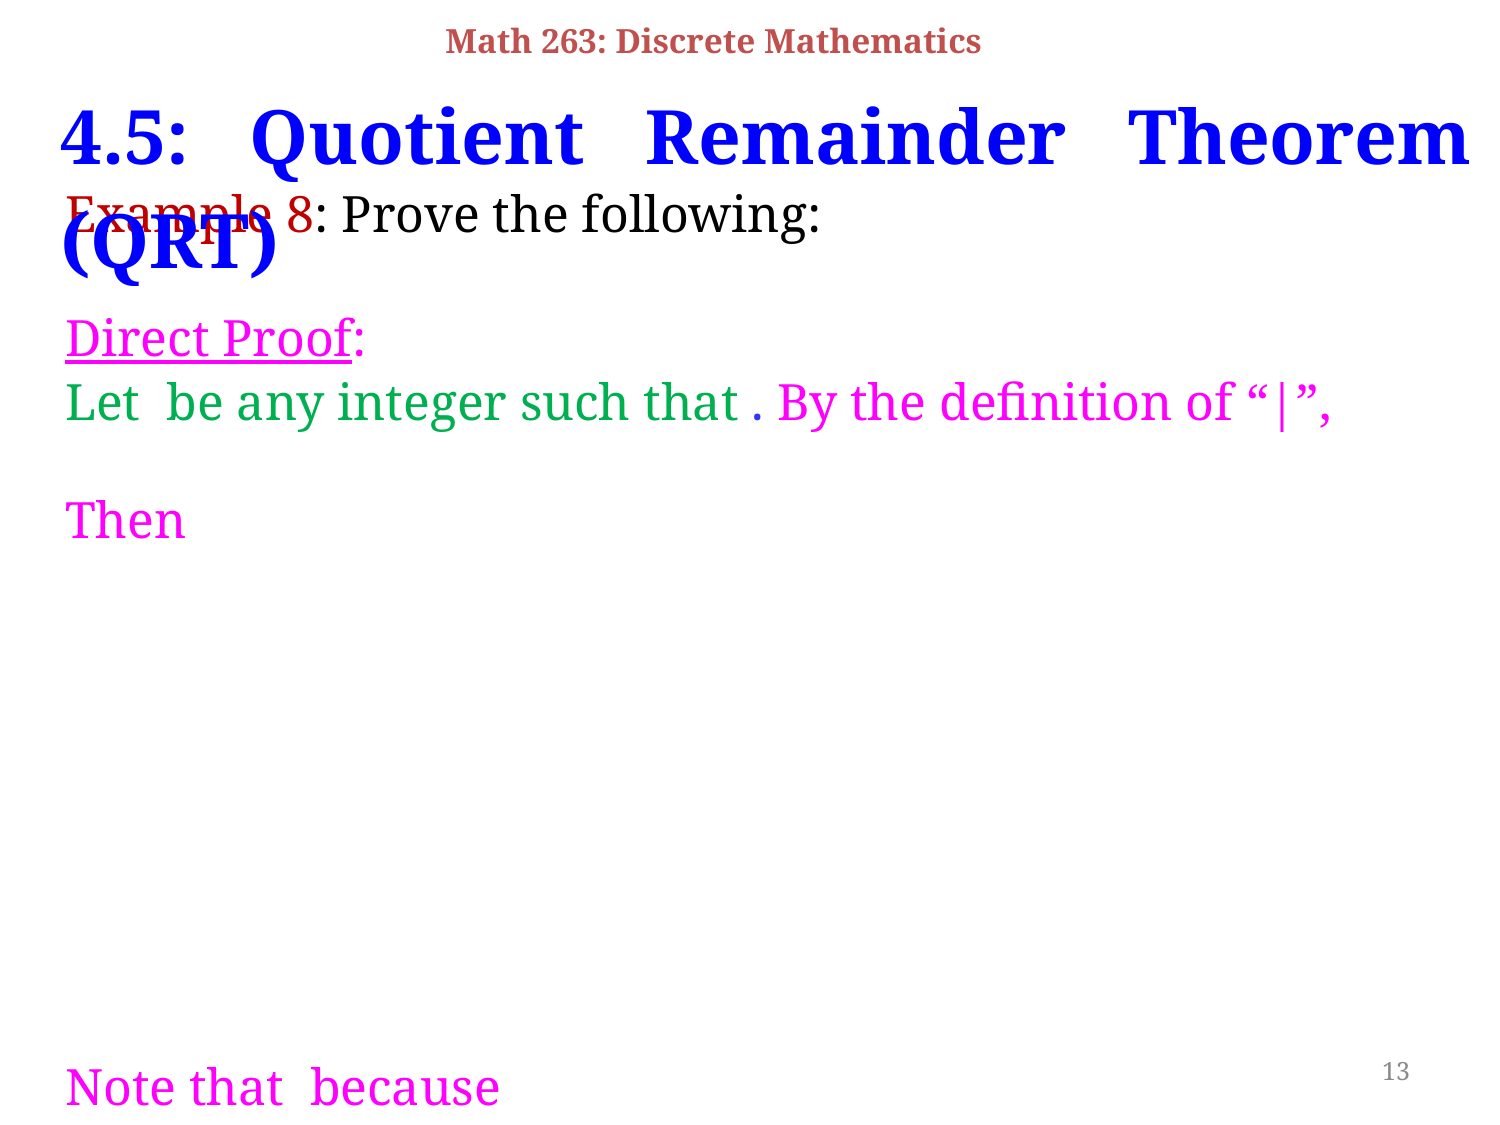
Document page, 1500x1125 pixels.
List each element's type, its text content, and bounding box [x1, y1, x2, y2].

text_box Math 263: Discrete Mathematics [40, 12, 1463, 68]
slide_number 13 [1074, 1042, 1425, 1103]
text_box 4.5: Quotient Remainder Theorem (QRT) [45, 69, 1488, 291]
